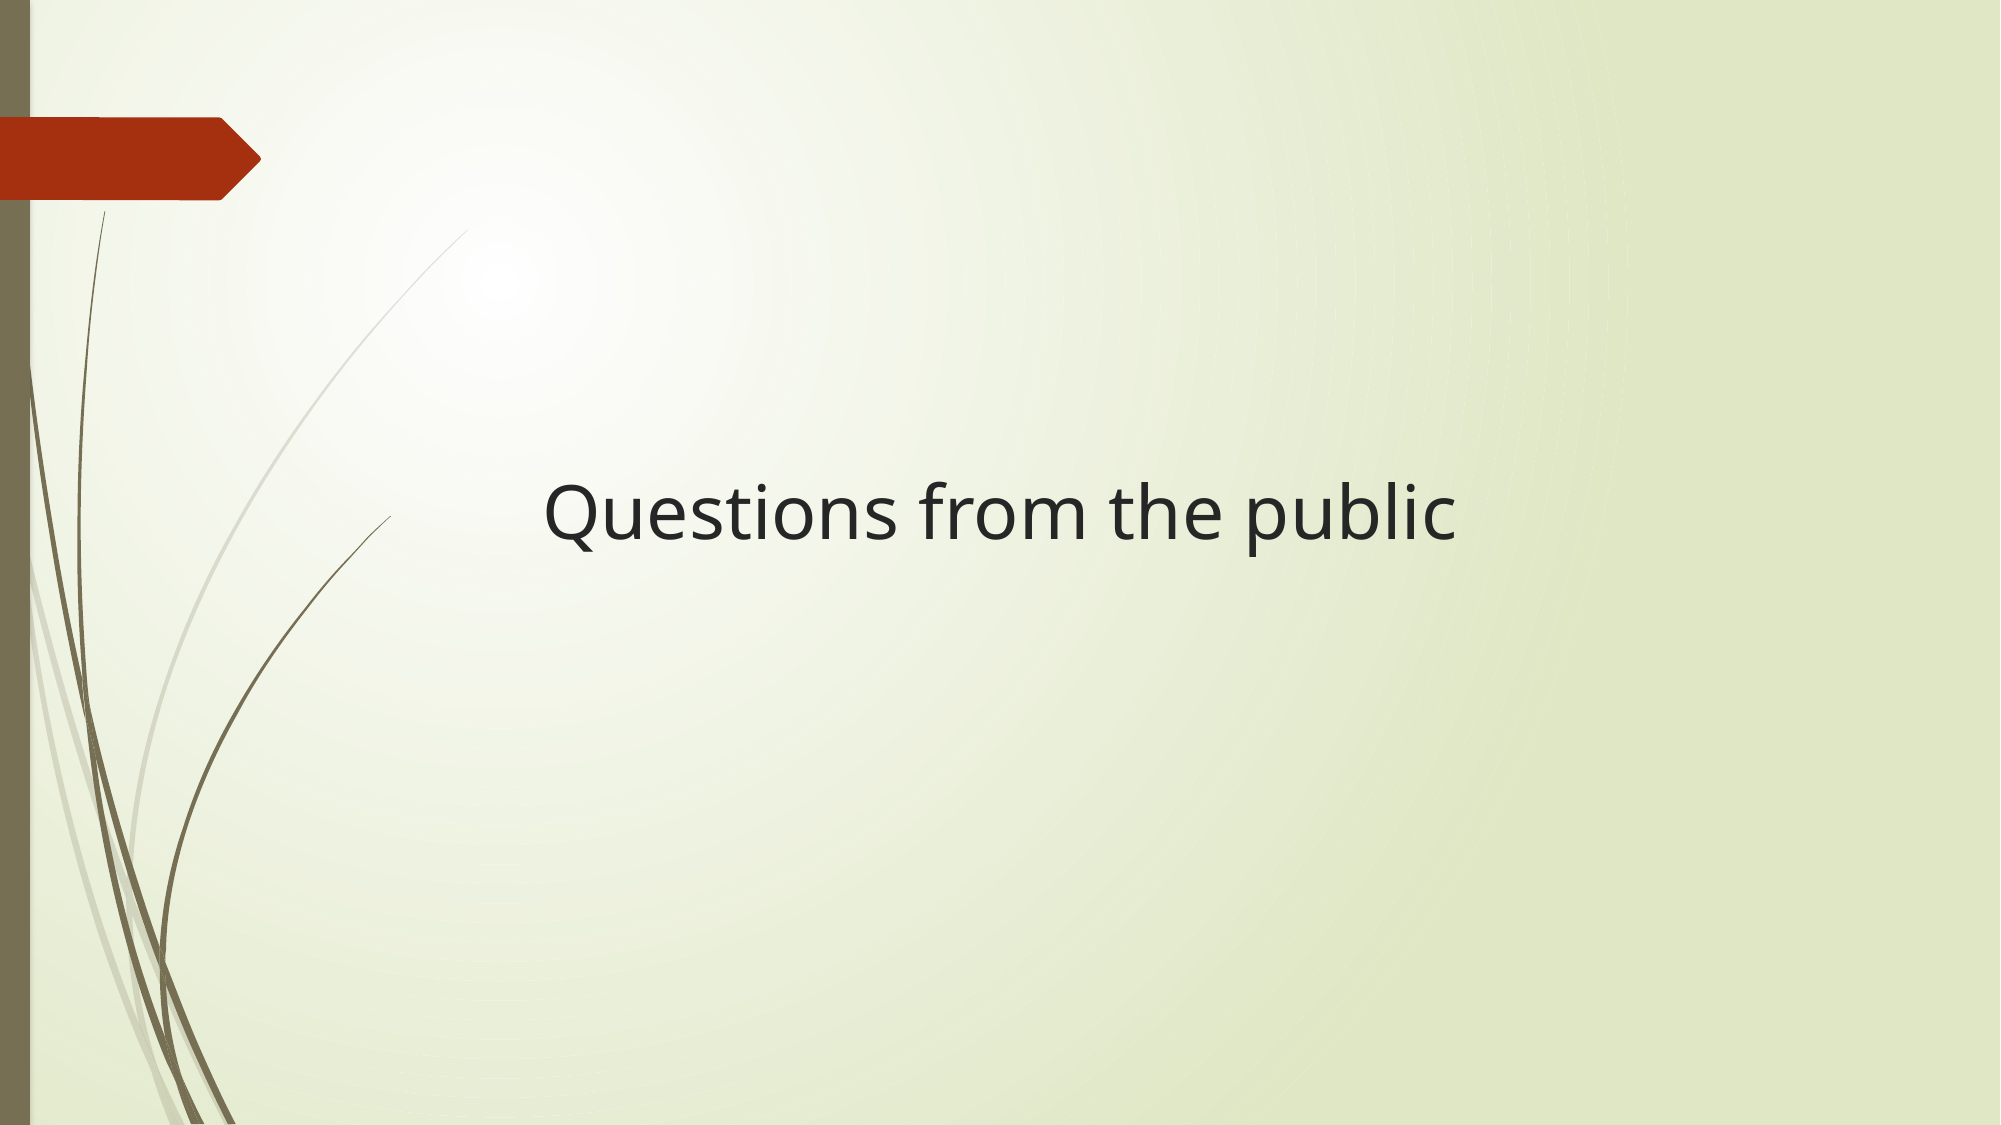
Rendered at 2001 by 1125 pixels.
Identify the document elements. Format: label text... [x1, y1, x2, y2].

title Questions from the public [269, 457, 1731, 668]
